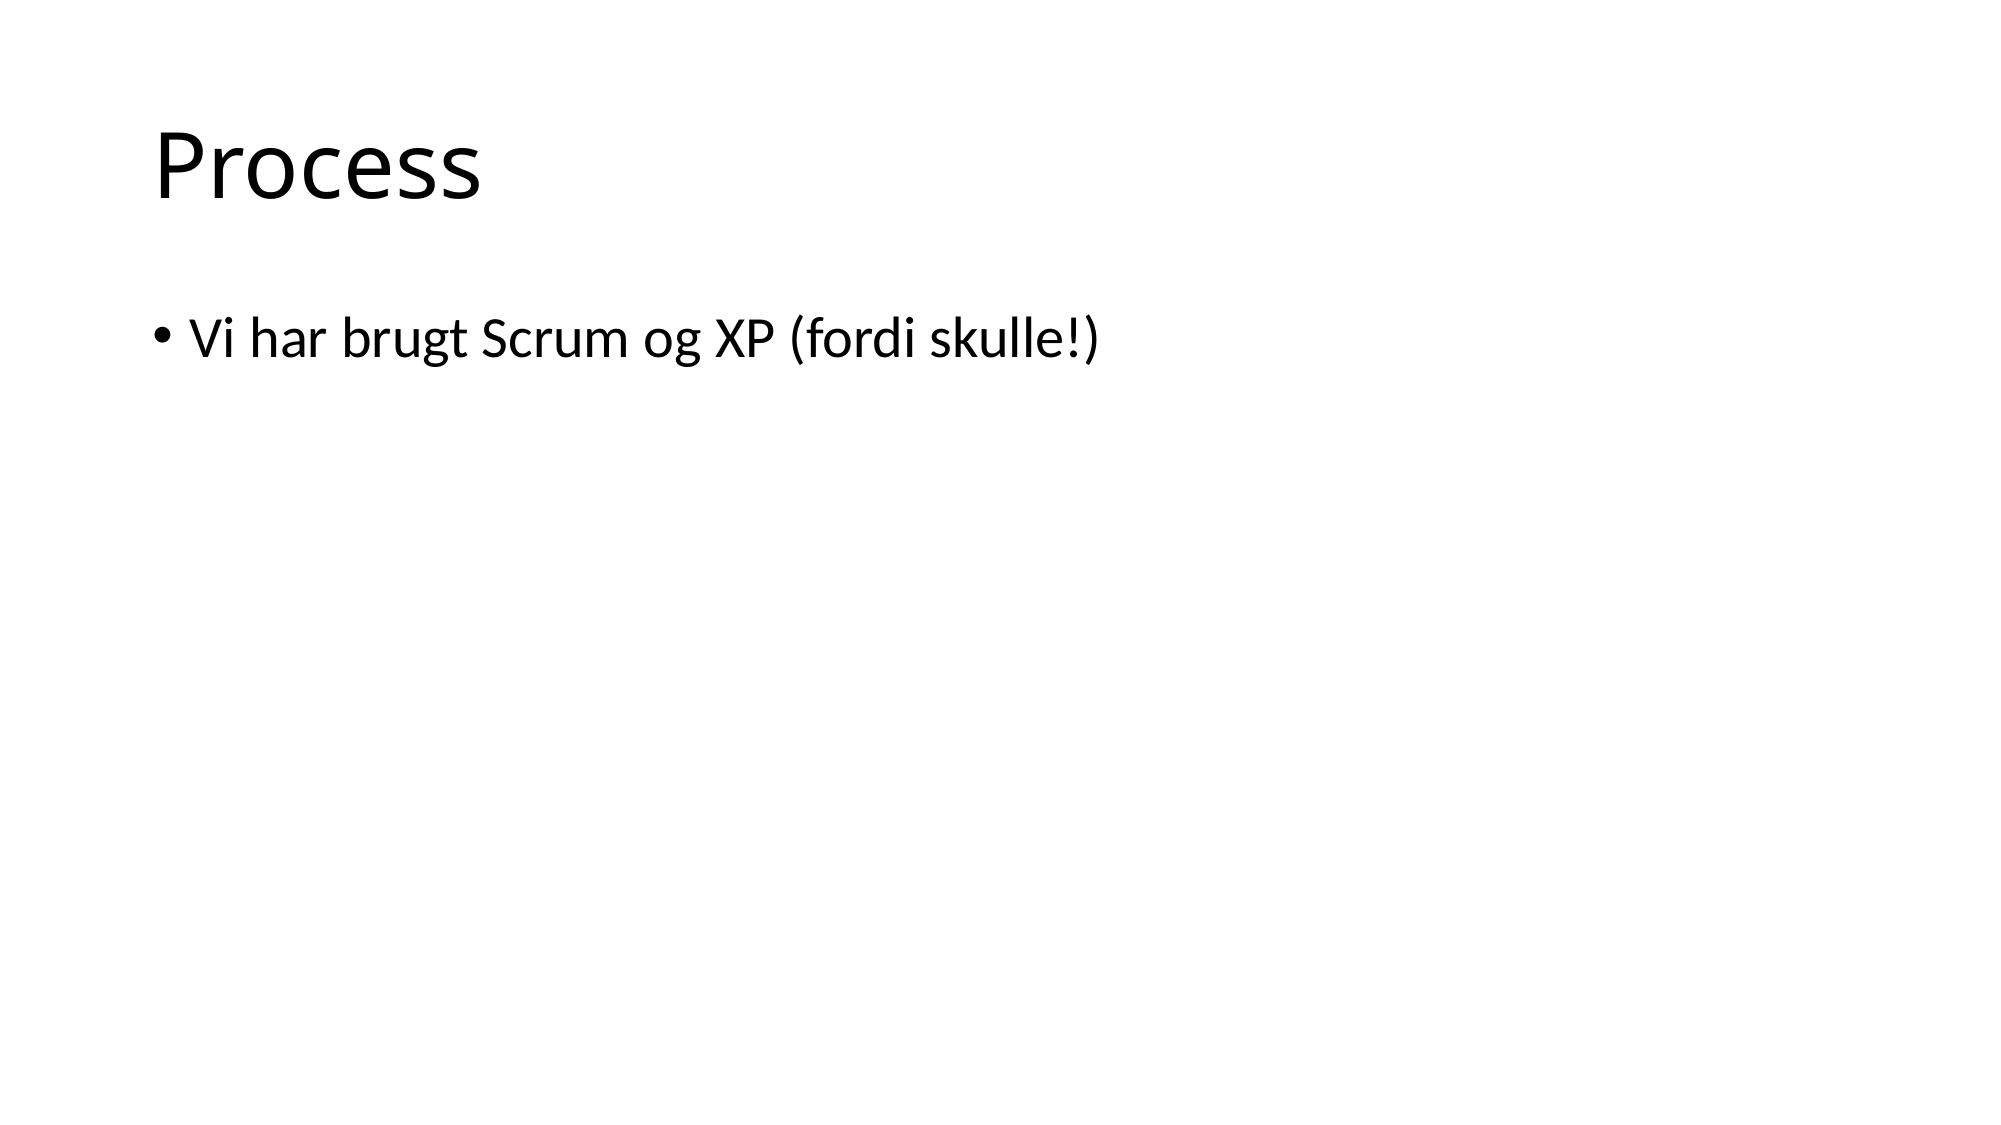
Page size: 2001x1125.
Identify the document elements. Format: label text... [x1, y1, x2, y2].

title Process [137, 59, 1863, 278]
list Vi har brugt Scrum og XP (fordi skulle!) [137, 299, 1863, 1014]
